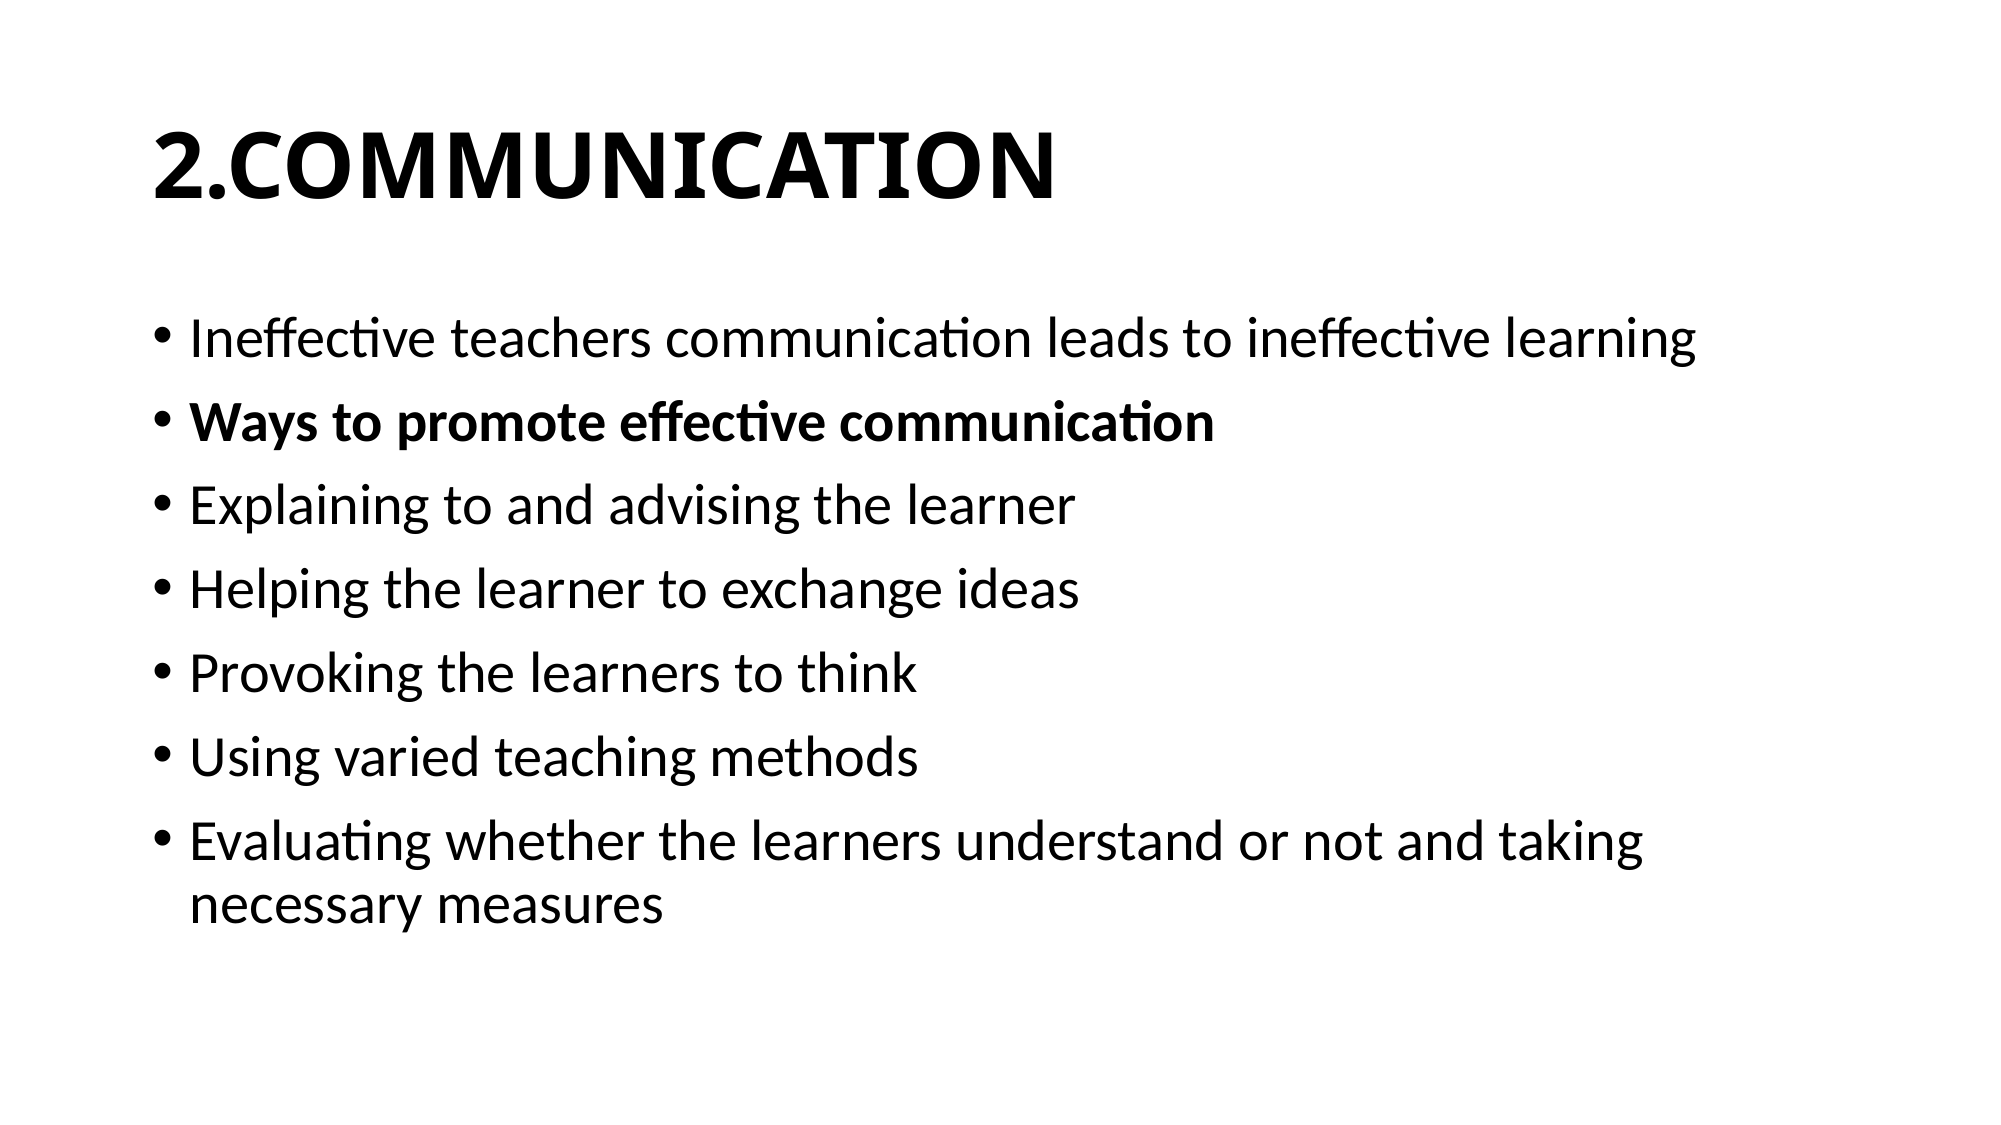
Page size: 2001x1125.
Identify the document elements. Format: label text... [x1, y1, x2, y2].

title 2.COMMUNICATION [137, 59, 1863, 278]
list Ineffective teachers communication leads to ineffective learning Ways to promote effective communication Explaining to and advising the learner Helping the learner to exchange ideas Provoking the learners to think Using varied teaching methods Evaluating whether the learners understand or not and taking necessary measures [137, 299, 1863, 1014]
